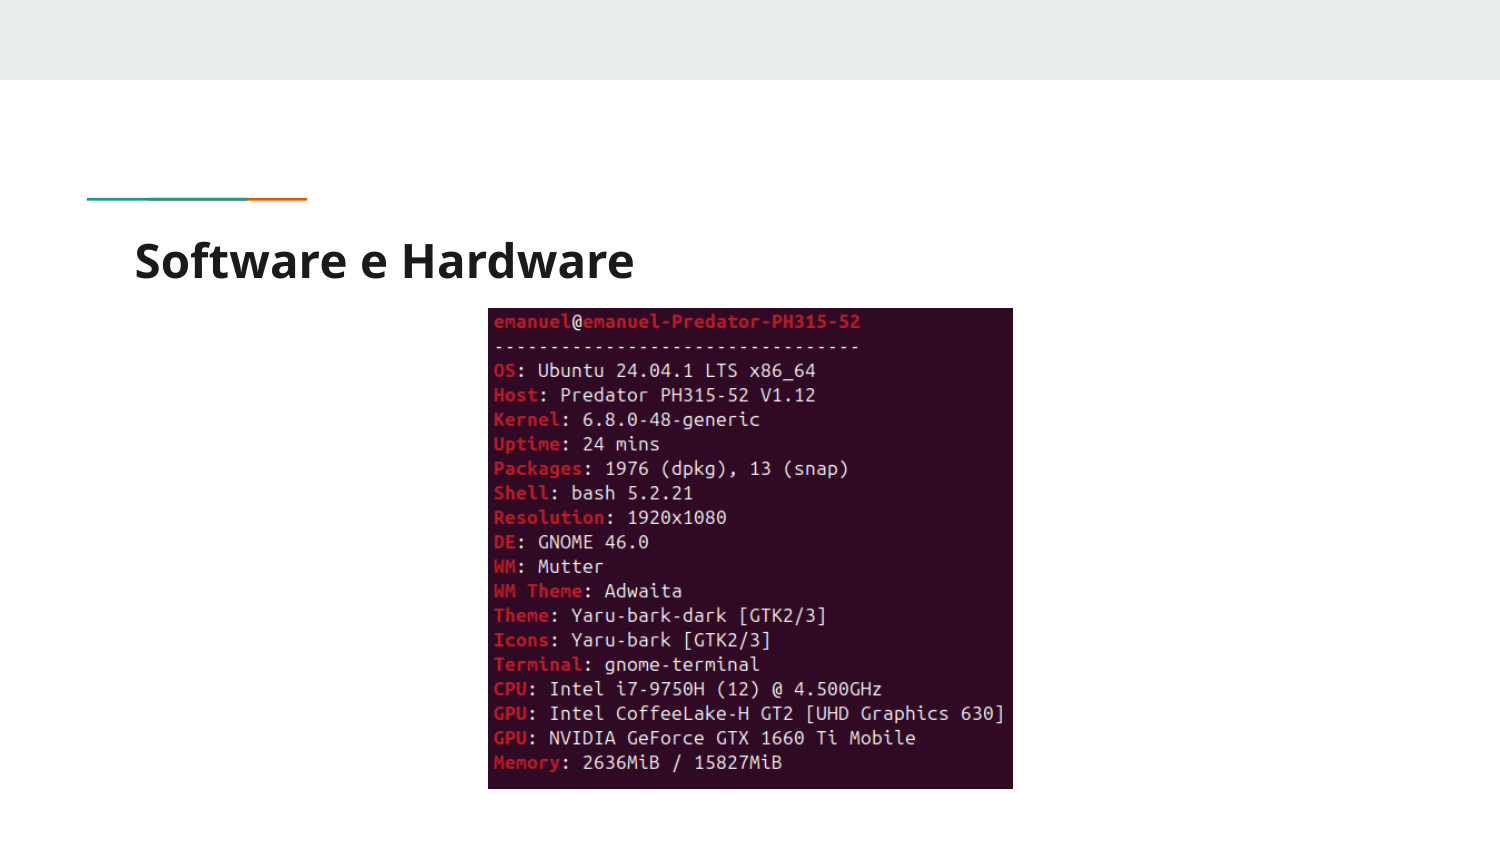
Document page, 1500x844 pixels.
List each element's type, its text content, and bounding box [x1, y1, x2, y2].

picture [488, 308, 1013, 789]
title Software e Hardware [119, 216, 1381, 305]
